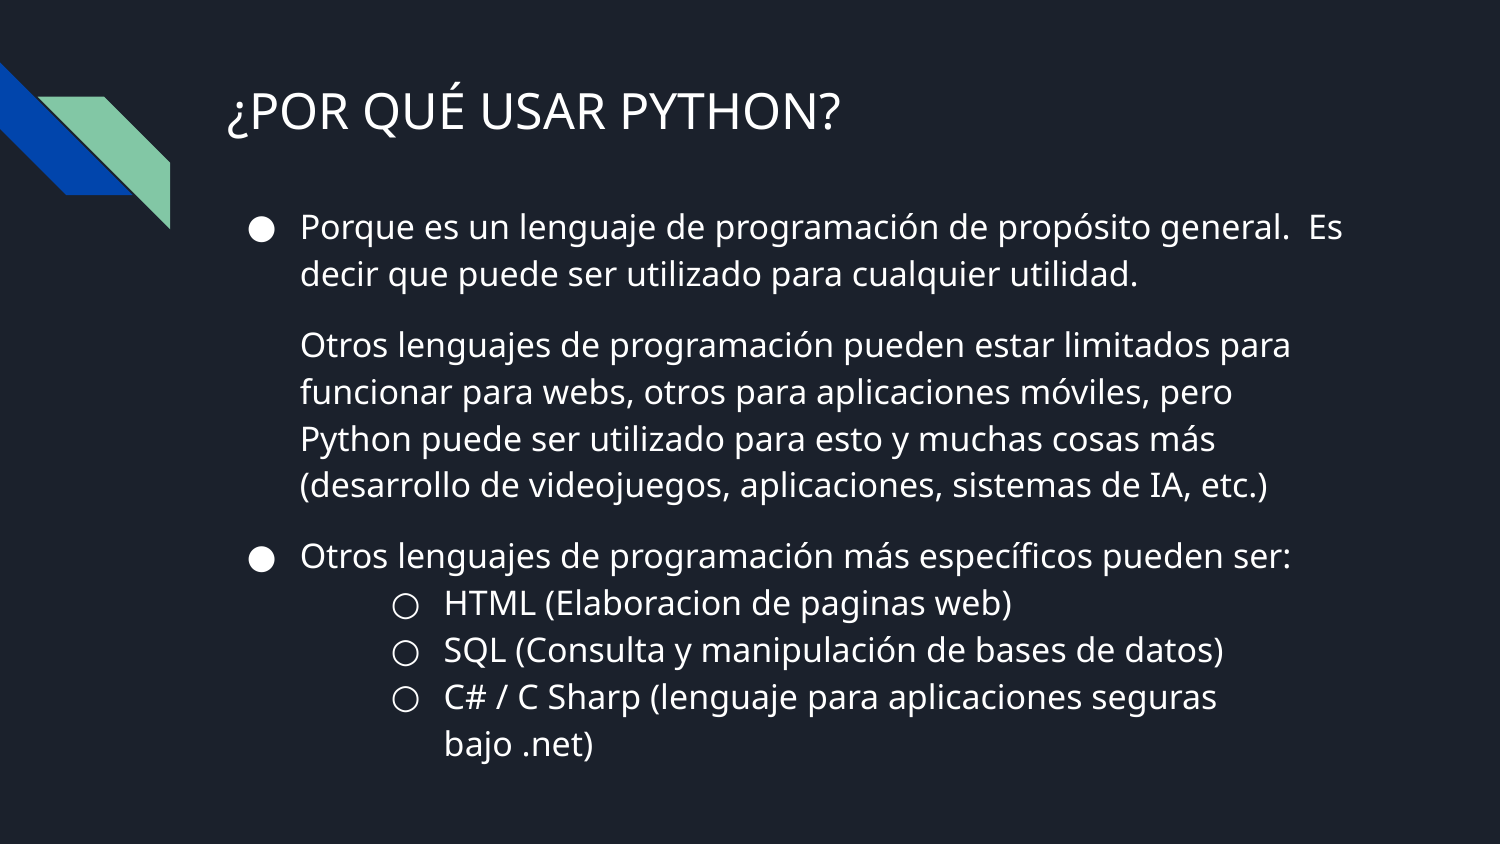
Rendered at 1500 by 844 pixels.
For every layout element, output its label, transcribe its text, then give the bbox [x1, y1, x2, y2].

title ¿POR QUÉ USAR PYTHON? [212, 64, 1368, 184]
list Porque es un lenguaje de programación de propósito general. Es decir que puede ser utilizado para cualquier utilidad. Otros lenguajes de programación pueden estar limitados para funcionar para webs, otros para aplicaciones móviles, pero Python puede ser utilizado para esto y muchas cosas más (desarrollo de videojuegos, aplicaciones, sistemas de IA, etc.) Otros lenguajes de programación más específicos pueden ser: HTML (Elaboracion de paginas web) SQL (Consulta y manipulación de bases de datos) C# / C Sharp (lenguaje para aplicaciones seguras bajo .net) [212, 184, 1368, 779]
